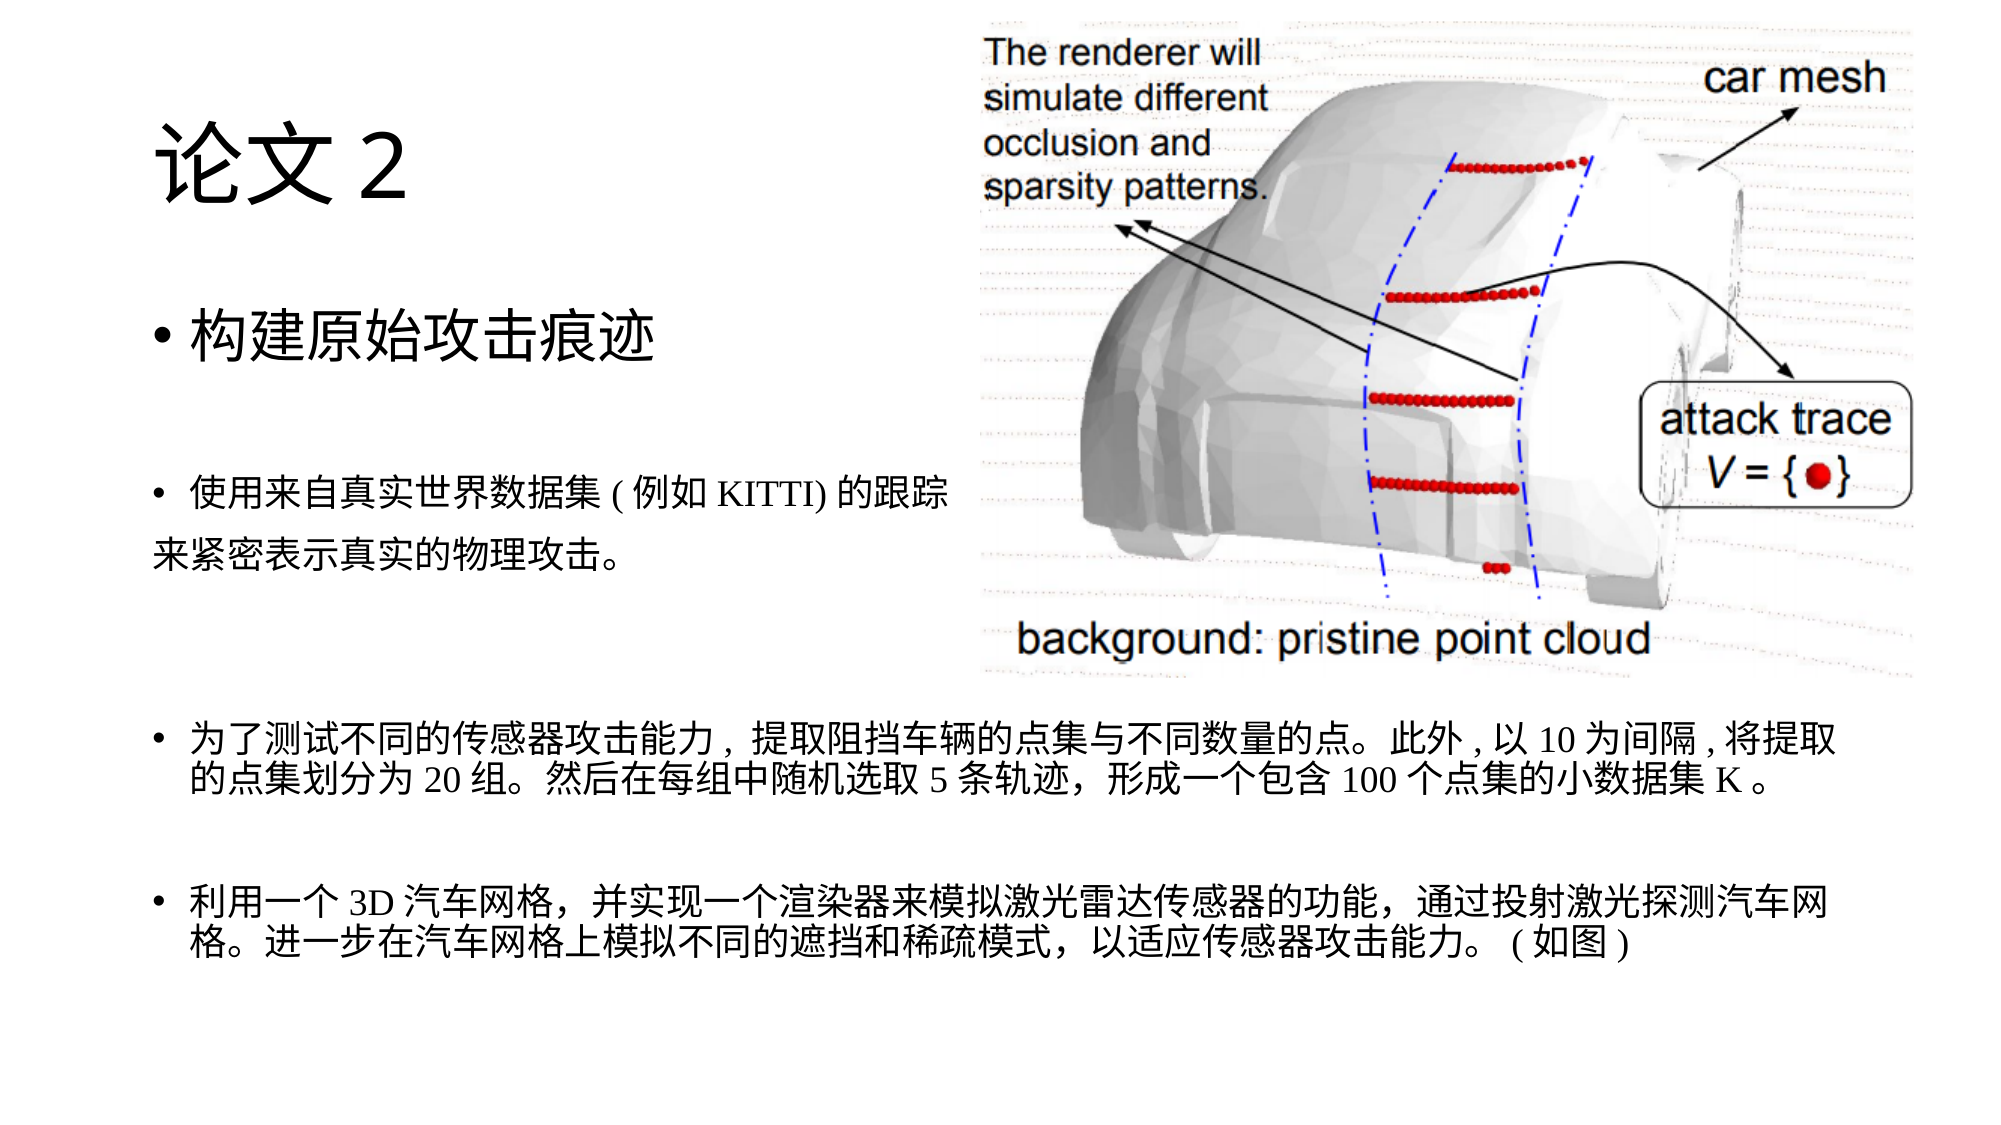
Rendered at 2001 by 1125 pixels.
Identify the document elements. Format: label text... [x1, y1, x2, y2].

list 构建原始攻击痕迹 使用来自真实世界数据集(例如KITTI)的跟踪 来紧密表示真实的物理攻击。 为了测试不同的传感器攻击能力, 提取阻挡车辆的点集与不同数量的点。此外,以10为间隔,将提取的点集划分为20组。然后在每组中随机选取5条轨迹，形成一个包含100个点集的小数据集K。 利用一个3D汽车网格，并实现一个渲染器来模拟激光雷达传感器的功能，通过投射激光探测汽车网格。进一步在汽车网格上模拟不同的遮挡和稀疏模式，以适应传感器攻击能力。(如图) [137, 299, 1863, 1014]
picture [980, 0, 1945, 693]
title 论文2 [137, 59, 980, 278]
